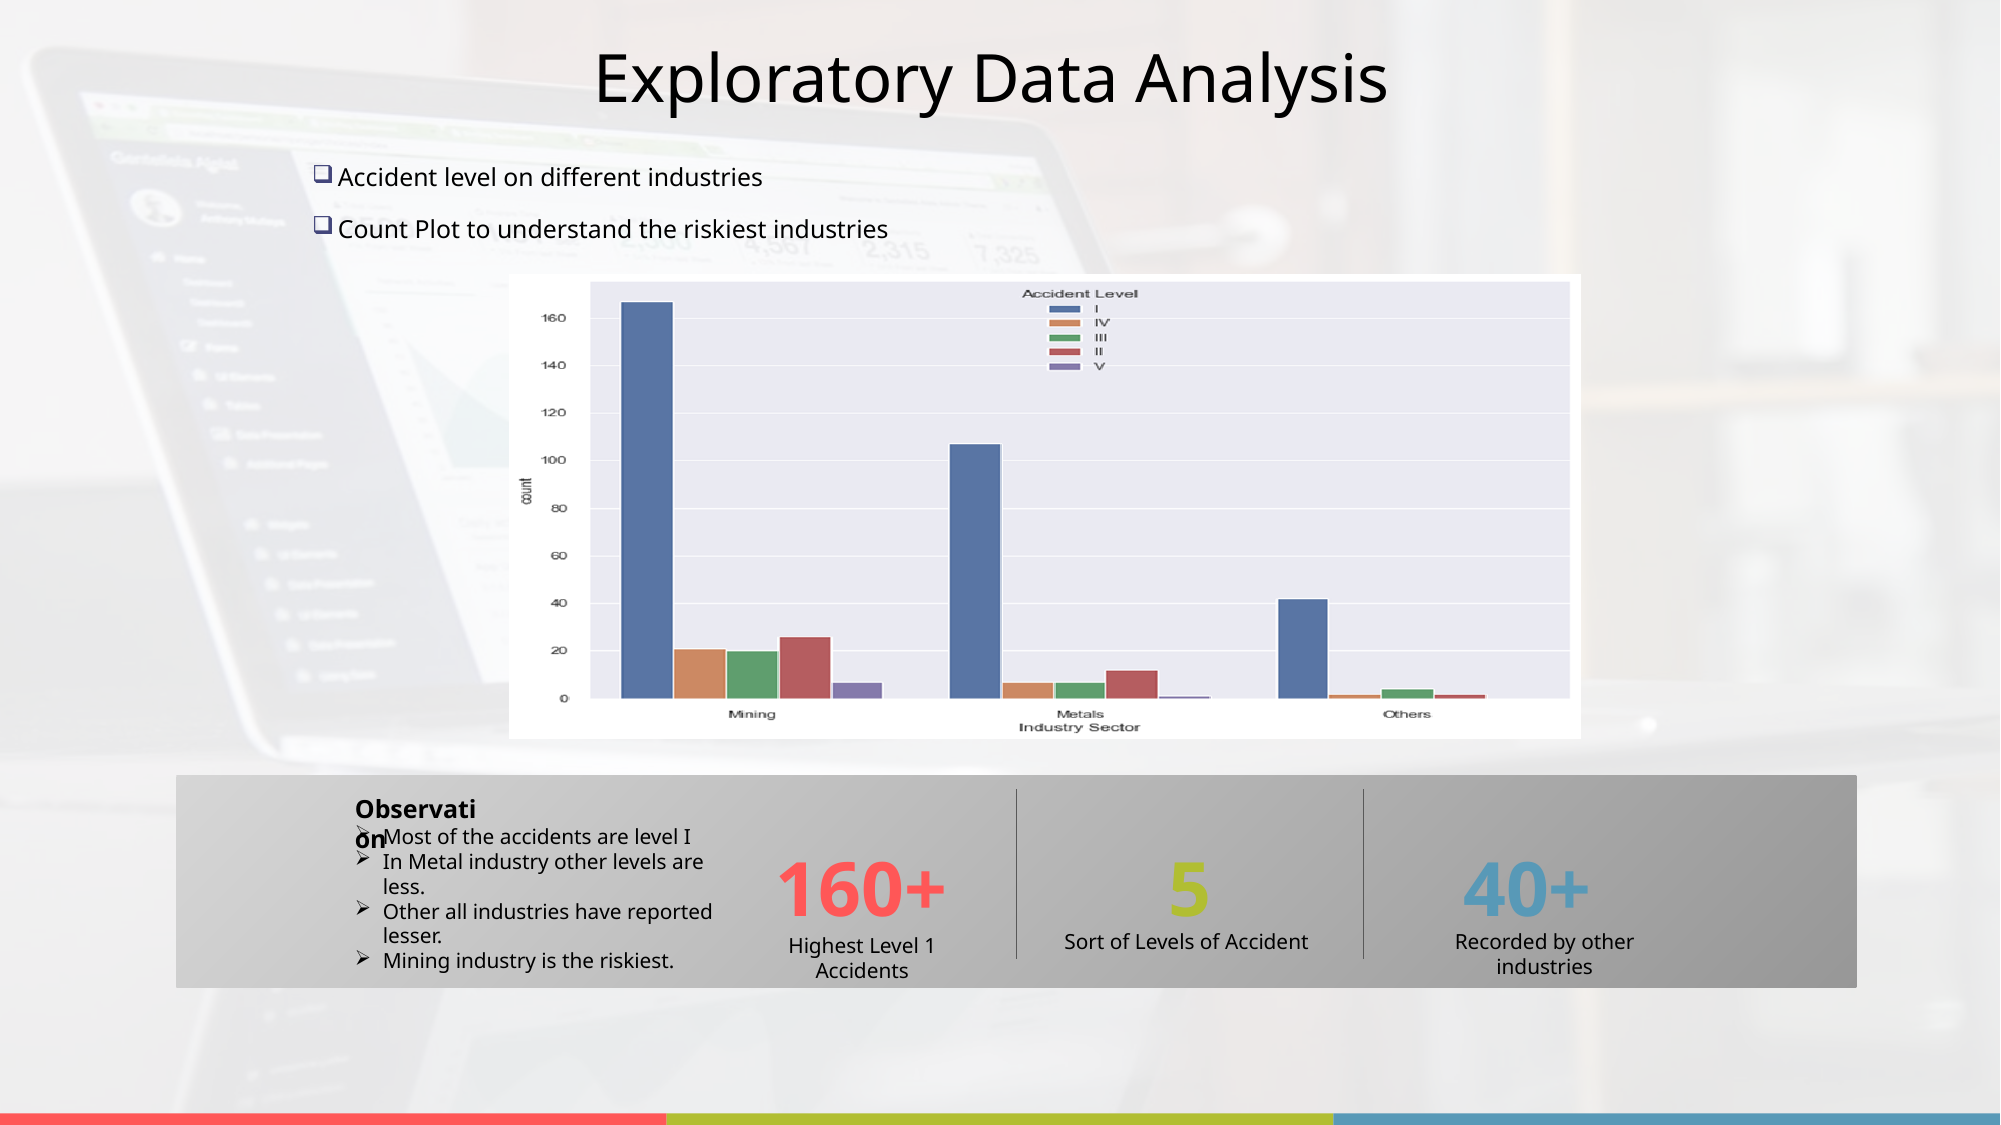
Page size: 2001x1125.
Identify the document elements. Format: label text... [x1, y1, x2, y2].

text_box Recorded by other industries [1409, 928, 1680, 979]
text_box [354, 793, 749, 975]
text_box 40+ [1416, 841, 1639, 932]
chart [509, 273, 1591, 739]
text_box 5 [1062, 841, 1317, 932]
text_box Highest Level 1 Accidents [754, 932, 970, 983]
list Exploratory Data Analysis [304, 36, 1680, 145]
text_box [175, 774, 1858, 989]
text_box 160+ [775, 841, 970, 932]
text_box Sort of Levels of Accident [1062, 932, 1311, 954]
list Accident level on different industries Count Plot to understand the riskiest industries [304, 157, 1680, 252]
